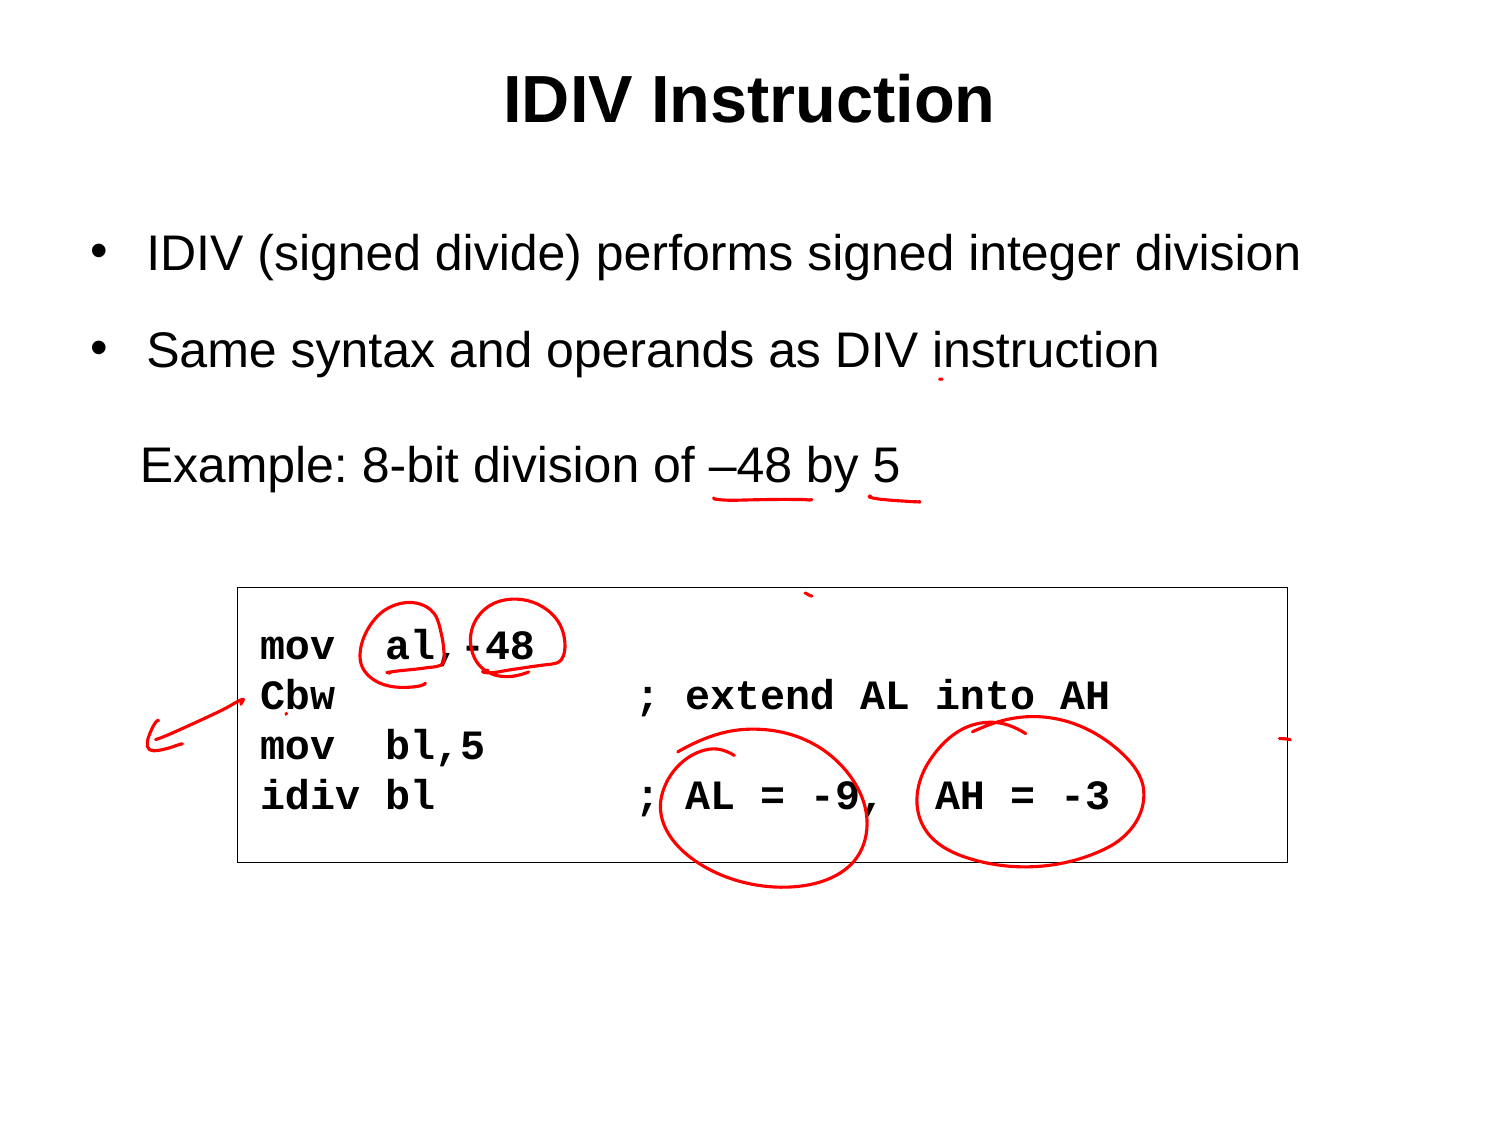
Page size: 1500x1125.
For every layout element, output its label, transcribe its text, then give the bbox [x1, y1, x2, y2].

list IDIV (signed divide) performs signed integer division Same syntax and operands as DIV instruction [75, 212, 1350, 425]
text_box Example: 8-bit division of –48 by 5 [124, 424, 1325, 513]
text_box mov al,-48 Cbw ; extend AL into AH mov bl,5 idiv bl ; AL = -9, AH = -3 [237, 587, 1288, 863]
title IDIV Instruction [75, 24, 1425, 168]
